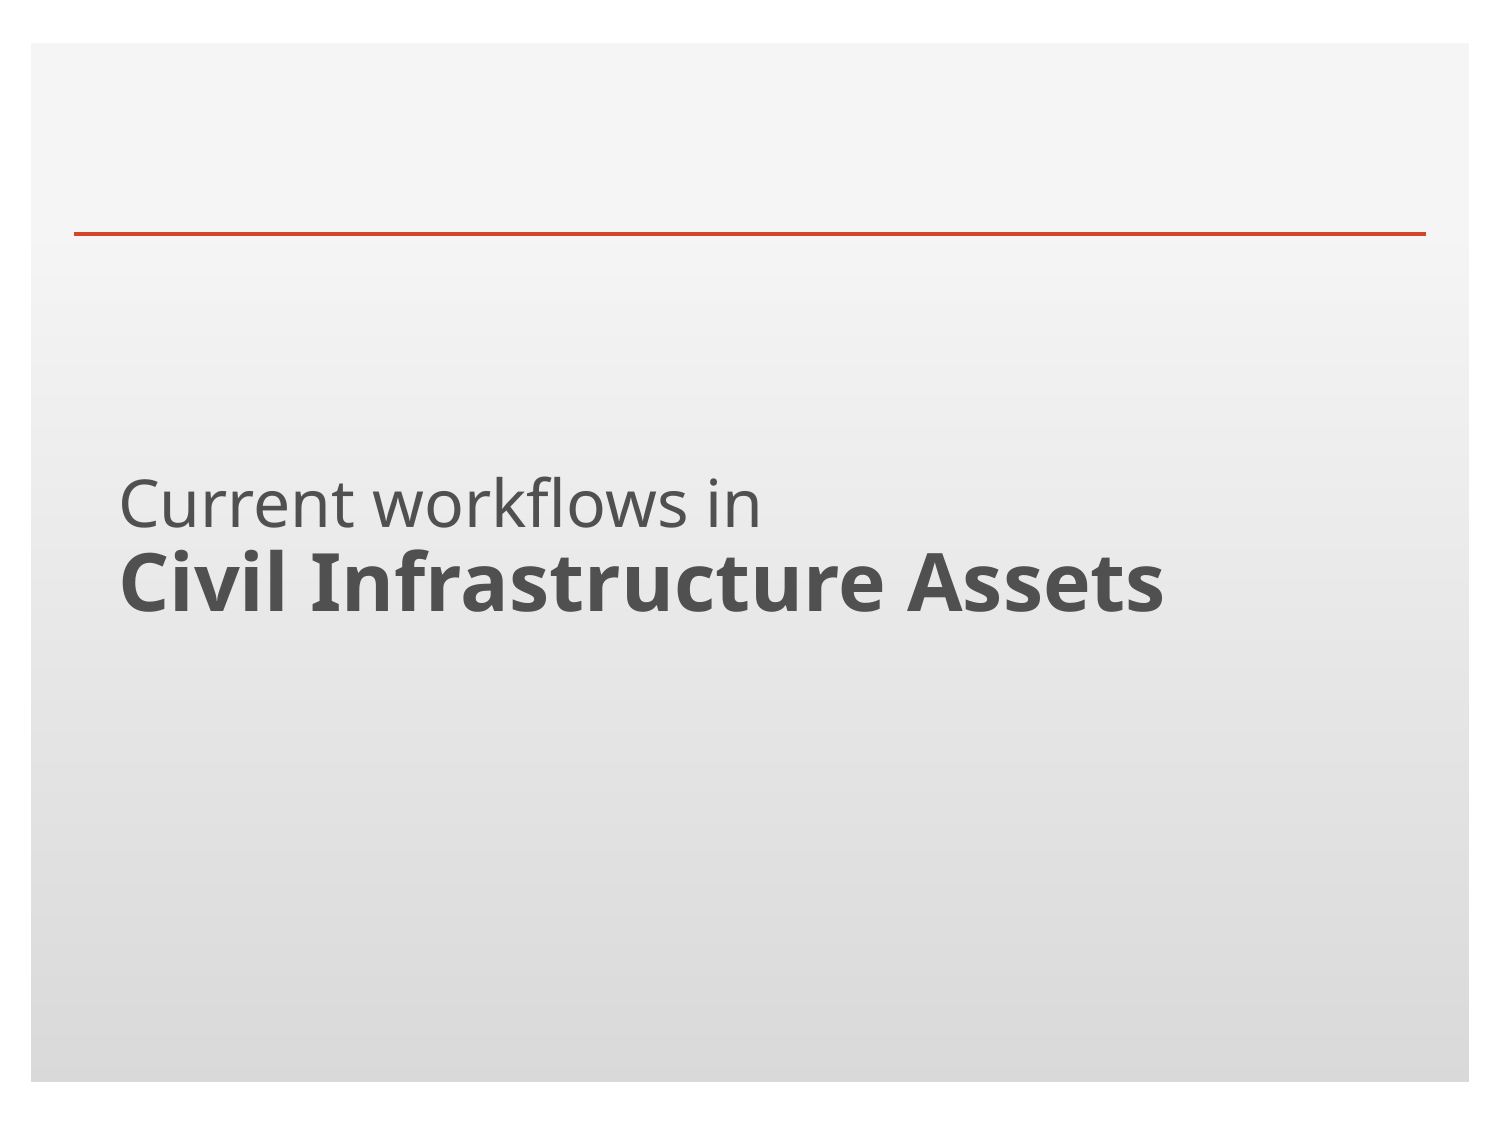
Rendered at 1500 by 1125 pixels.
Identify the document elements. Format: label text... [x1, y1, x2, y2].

title Current workflows in Civil Infrastructure Assets [103, 462, 1456, 637]
